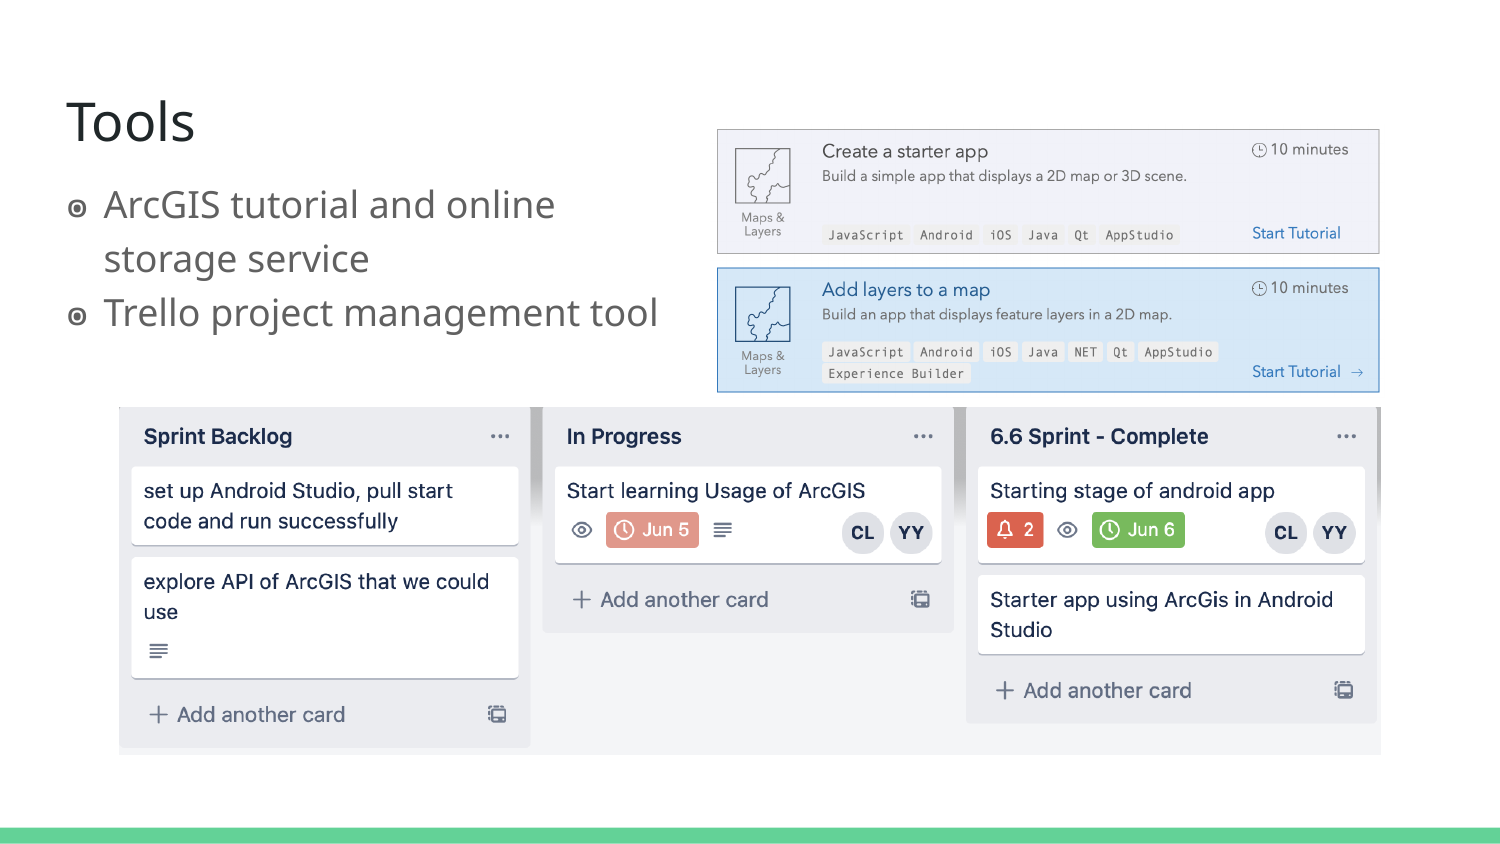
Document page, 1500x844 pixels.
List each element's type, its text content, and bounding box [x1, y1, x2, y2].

picture [709, 124, 1385, 398]
title Tools [50, 72, 1450, 168]
list ArcGIS tutorial and online storage service Trello project management tool [50, 156, 704, 401]
picture [118, 406, 1382, 755]
